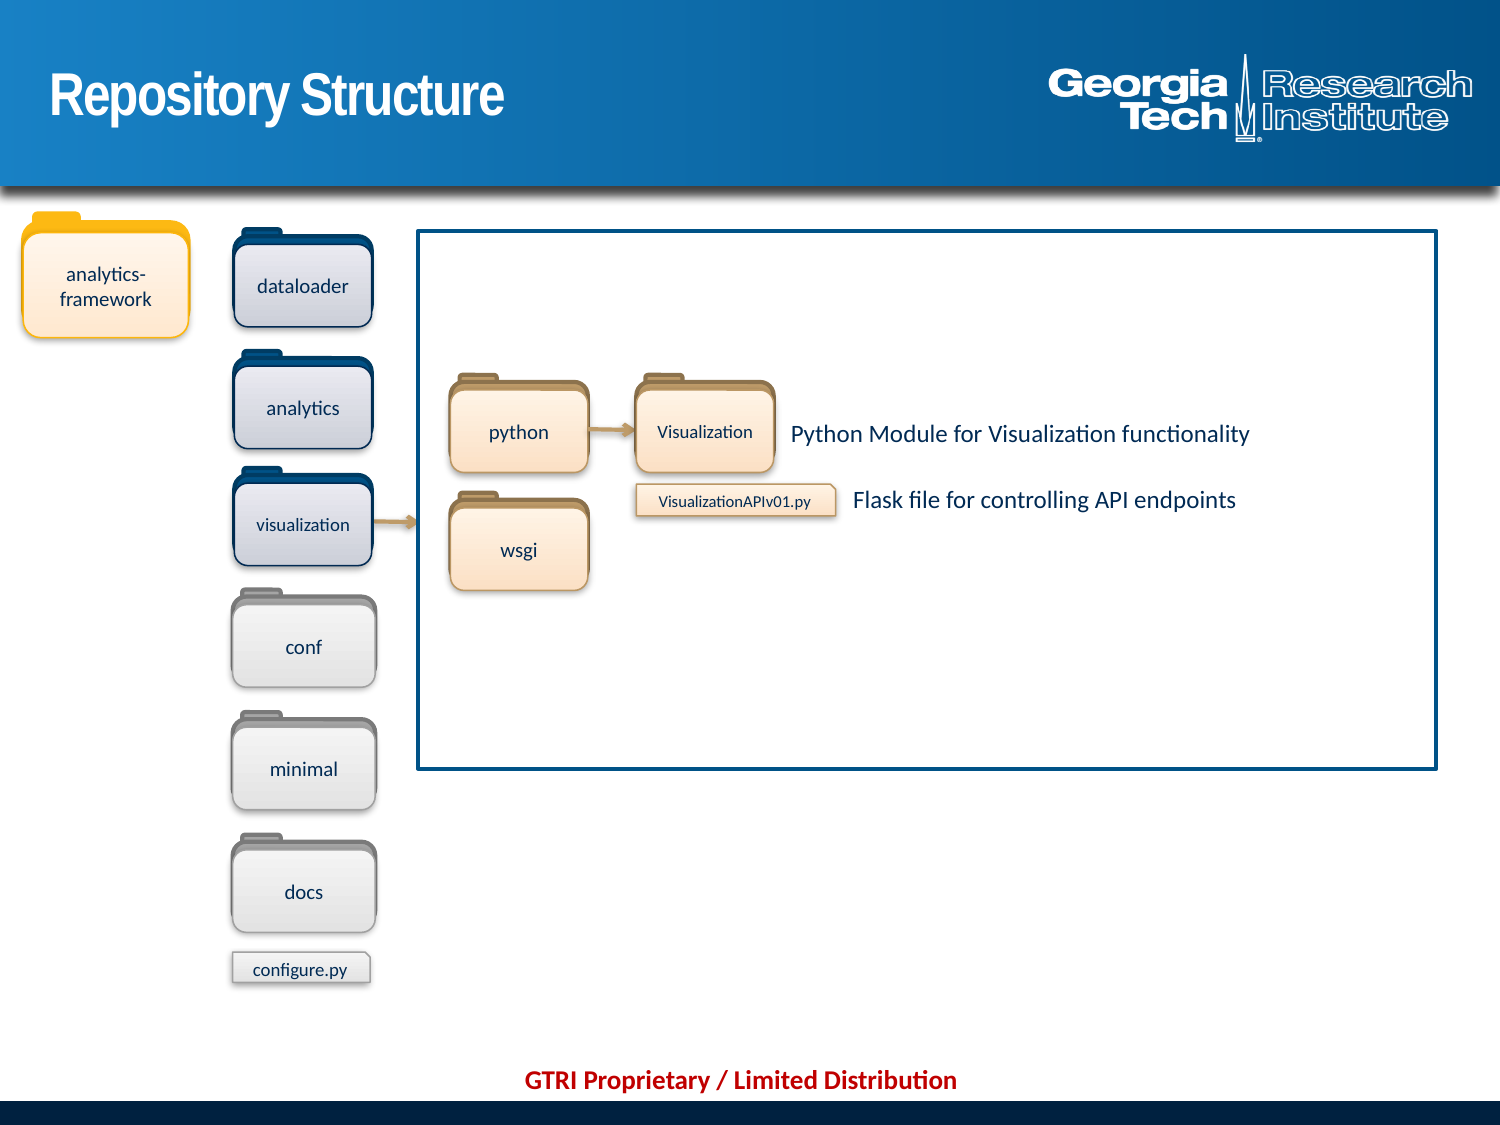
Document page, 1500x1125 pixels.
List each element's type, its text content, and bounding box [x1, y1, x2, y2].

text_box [232, 589, 376, 688]
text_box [450, 374, 589, 473]
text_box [234, 228, 372, 328]
text_box Python Module for Visualization functionality [779, 414, 1267, 455]
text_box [232, 834, 376, 933]
picture [1047, 54, 1473, 143]
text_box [22, 213, 189, 338]
text_box configure.py [231, 951, 371, 984]
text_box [450, 492, 589, 591]
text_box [234, 350, 372, 449]
text_box [416, 229, 1438, 771]
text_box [232, 711, 376, 810]
title Repository Structure [49, 69, 993, 128]
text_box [234, 467, 372, 566]
text_box Flask file for controlling API endpoints [838, 481, 1253, 522]
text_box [636, 374, 774, 473]
text_box VisualizationAPIv01.py [635, 483, 837, 517]
